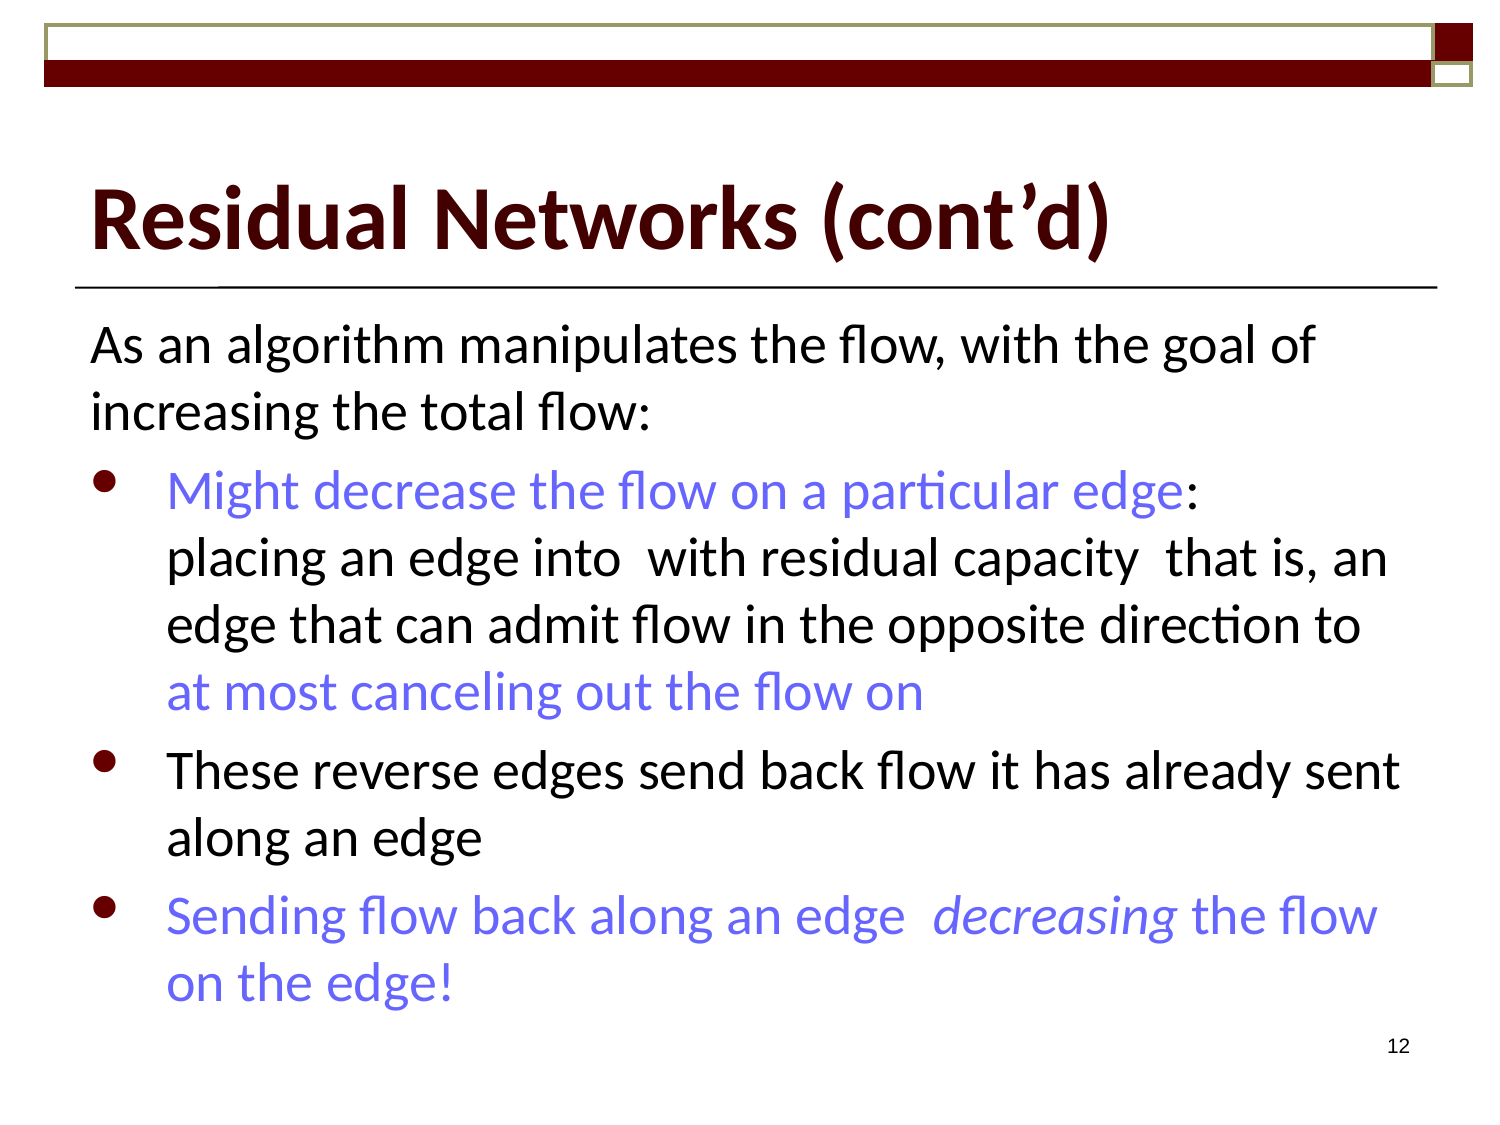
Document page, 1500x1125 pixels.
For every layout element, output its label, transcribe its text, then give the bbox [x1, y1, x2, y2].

title Residual Networks (cont’d) [75, 104, 1425, 275]
slide_number 12 [1112, 1025, 1425, 1100]
